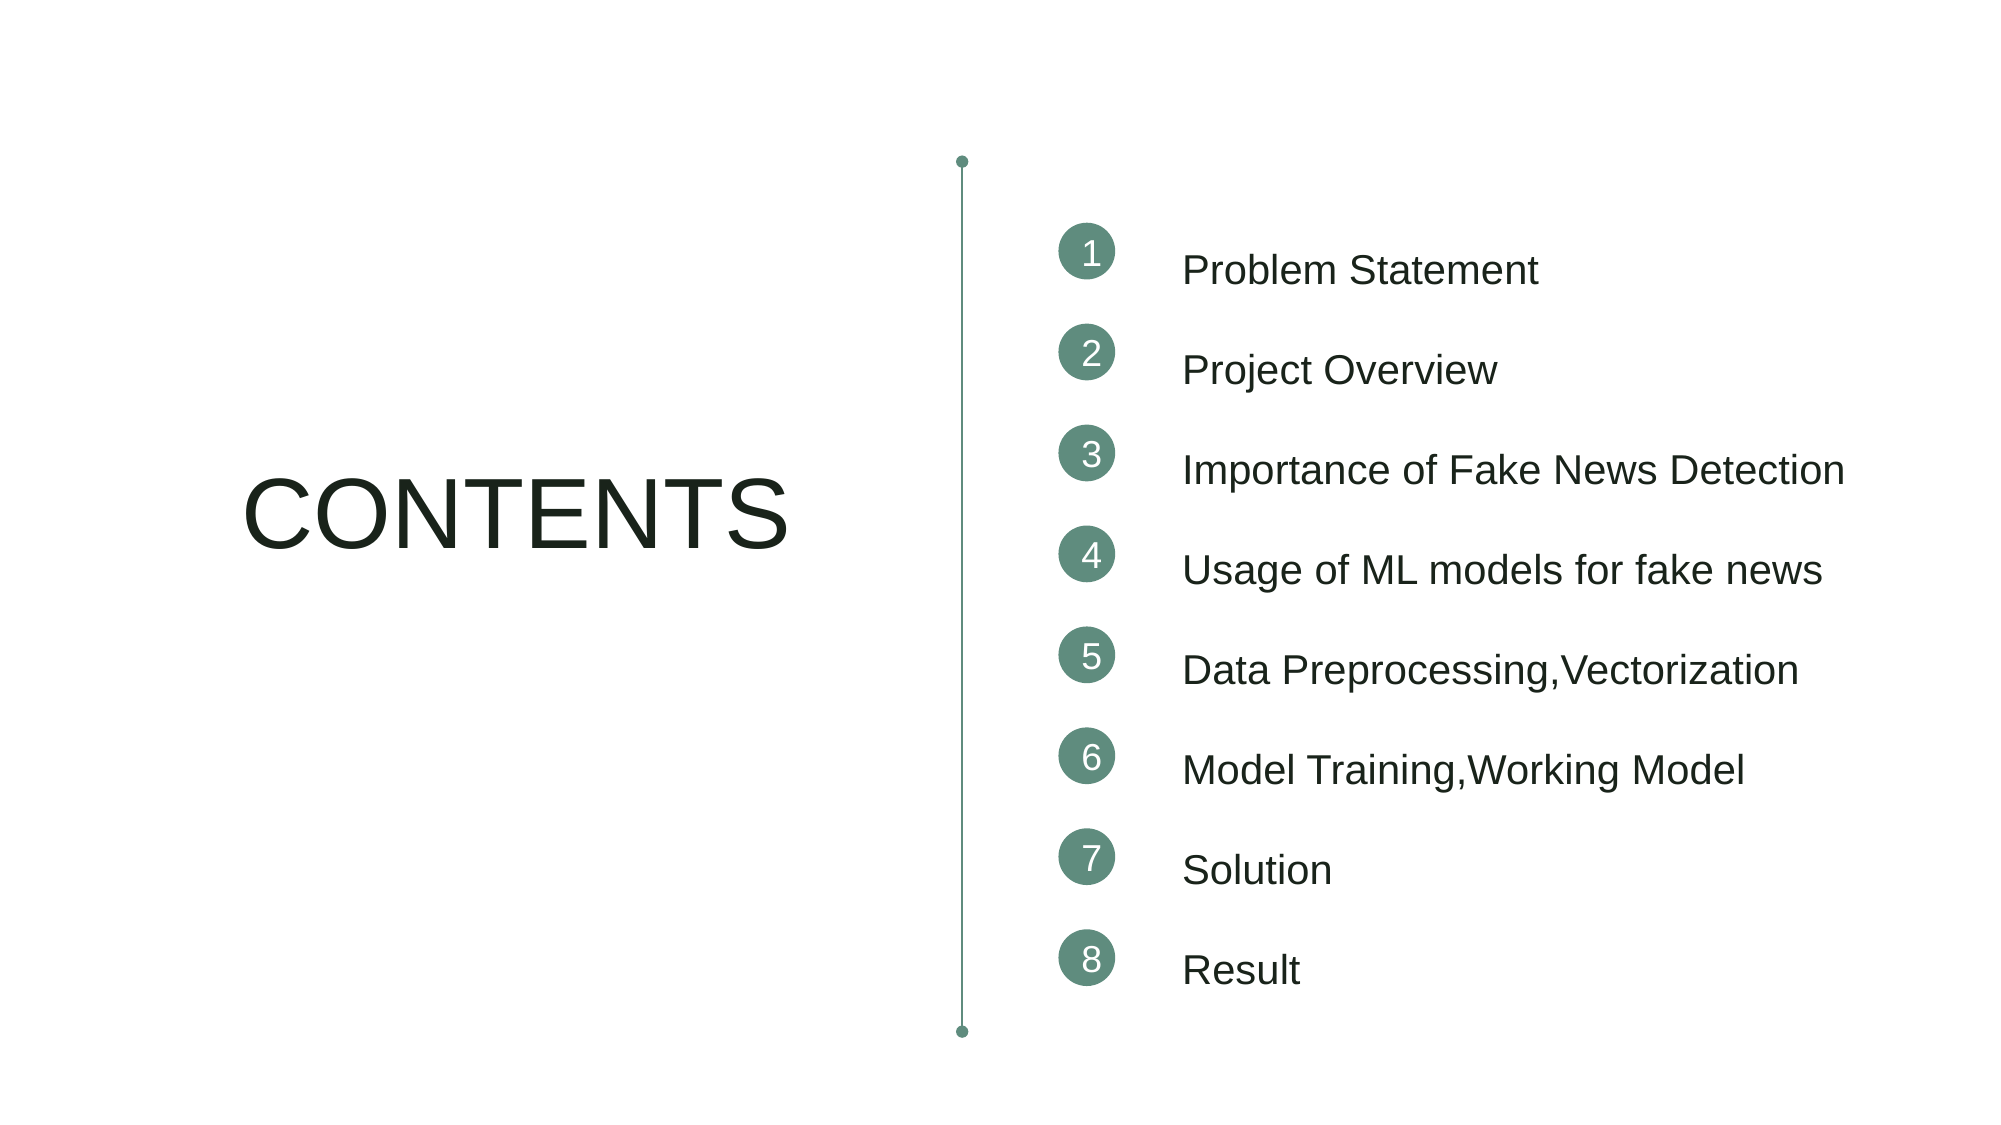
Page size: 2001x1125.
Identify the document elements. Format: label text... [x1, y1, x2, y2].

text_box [1058, 185, 1872, 1009]
text_box CONTENTS [226, 441, 807, 577]
